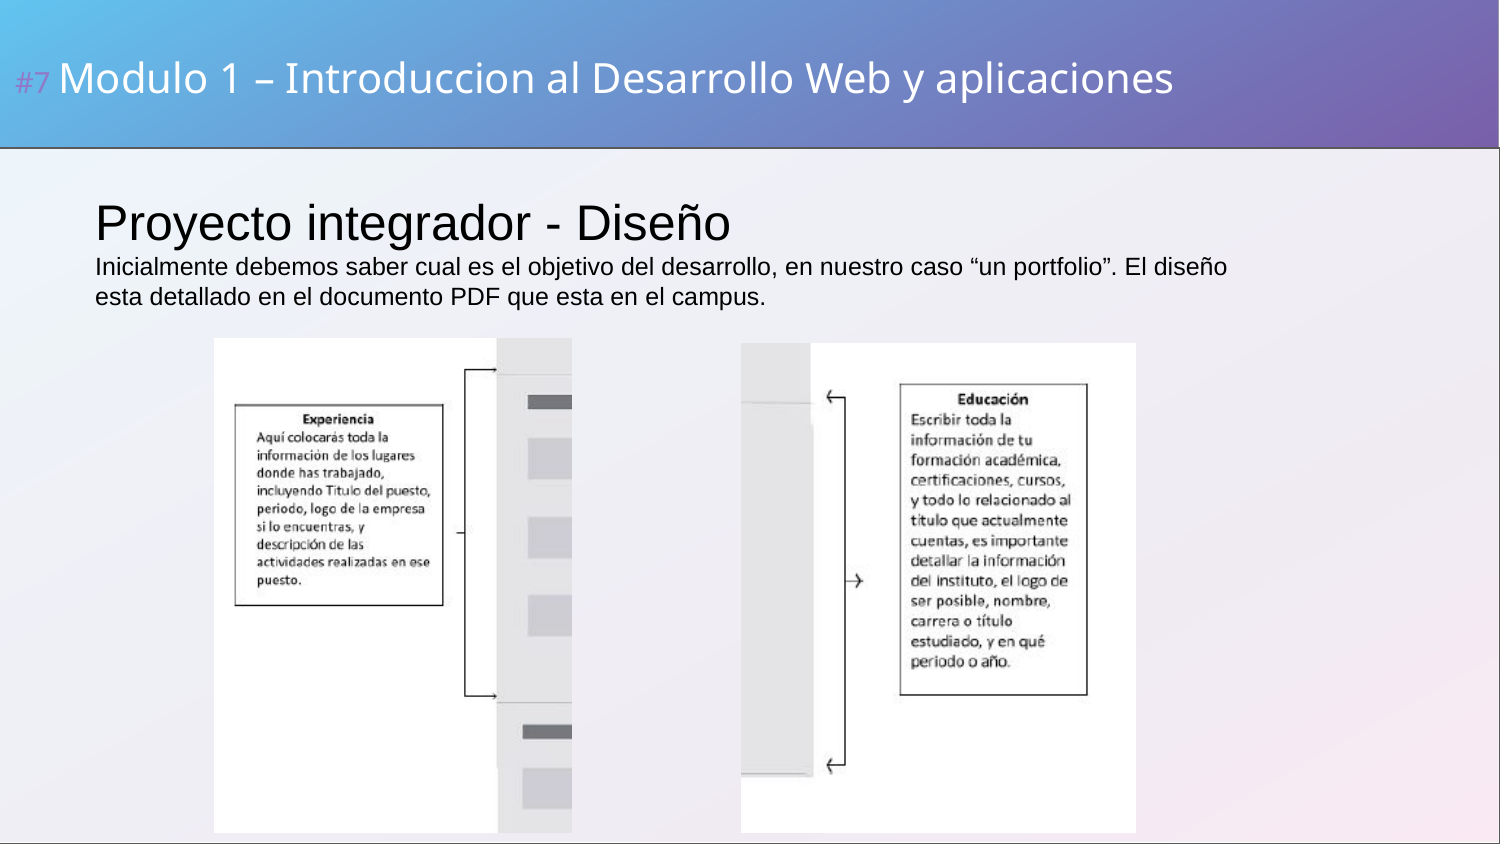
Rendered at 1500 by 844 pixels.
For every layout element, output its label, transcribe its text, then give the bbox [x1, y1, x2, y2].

text_box #7 Modulo 1 – Introduccion al Desarrollo Web y aplicaciones [0, 36, 1474, 117]
picture [213, 338, 572, 833]
picture [0, 0, 1500, 148]
text_box [0, 148, 1500, 844]
text_box Proyecto integrador - Diseño Inicialmente debemos saber cual es el objetivo del desarrollo, en nuestro caso “un portfolio”. El diseño esta detallado en el documento PDF que esta en el campus. [80, 175, 1294, 326]
picture [741, 343, 1136, 833]
